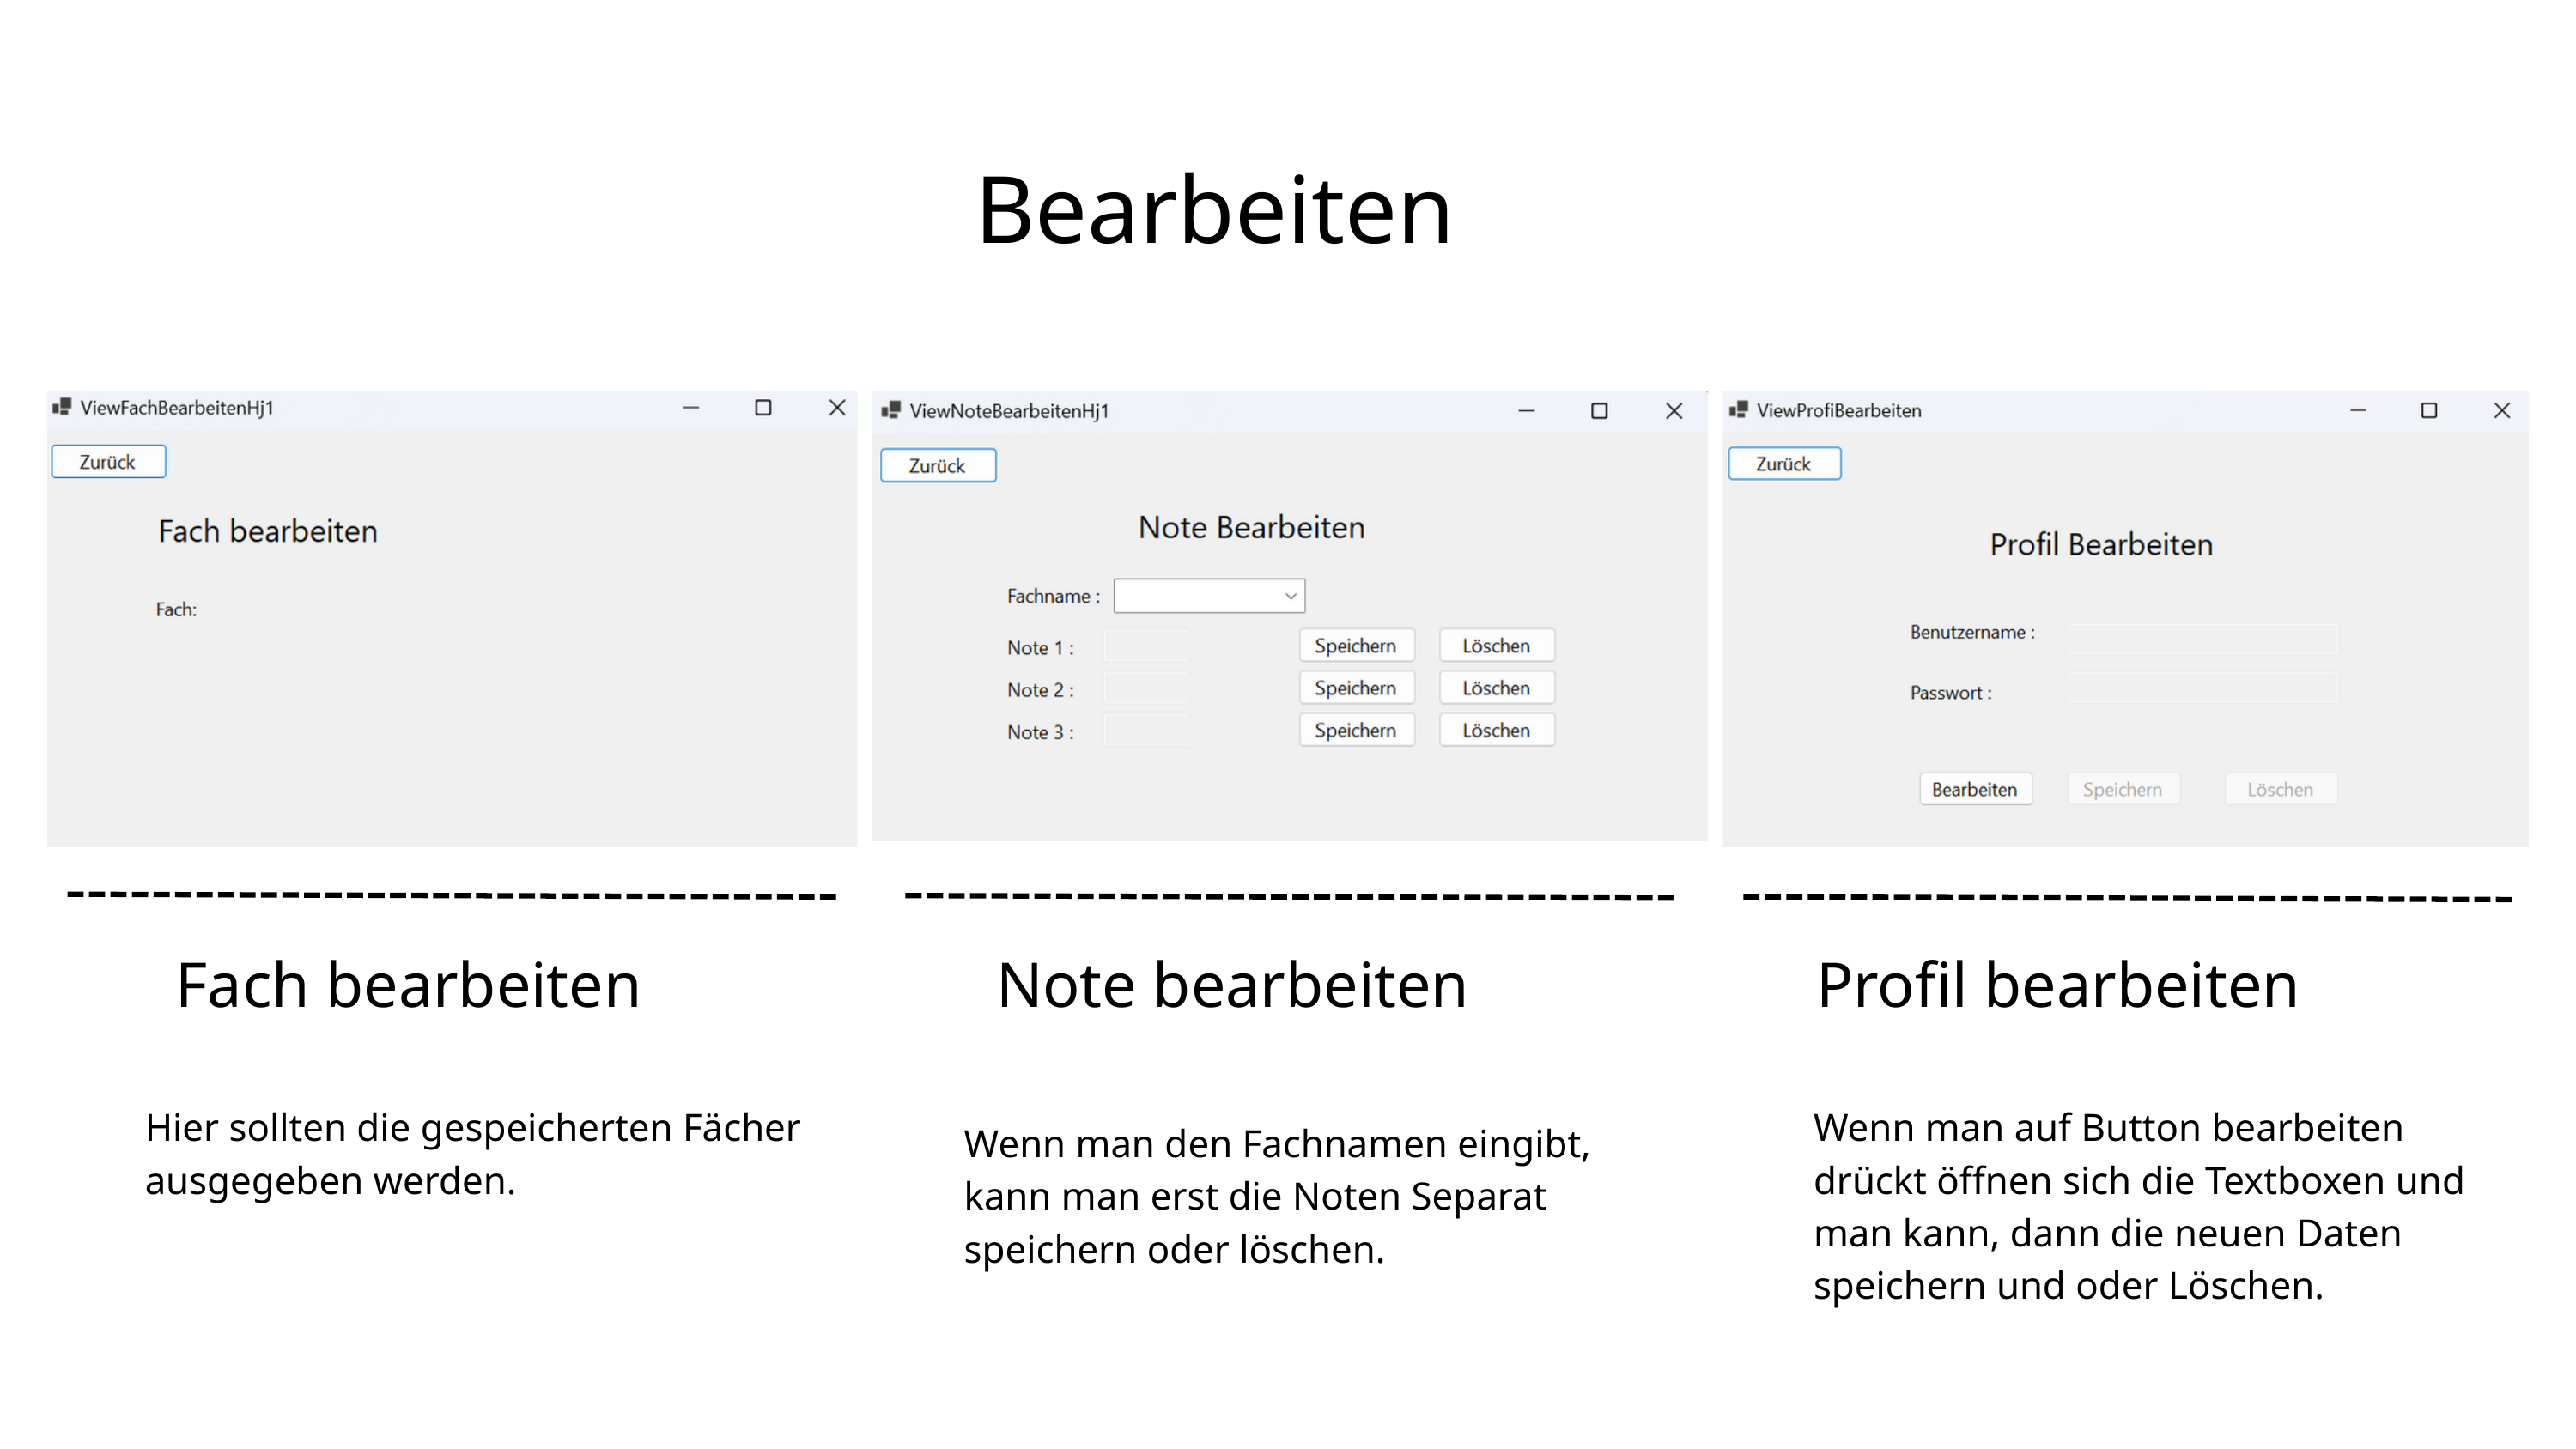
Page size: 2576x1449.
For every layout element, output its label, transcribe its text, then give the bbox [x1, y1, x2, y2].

text_box Wenn man auf Button bearbeiten drückt öffnen sich die Textboxen und man kann, dann die neuen Daten speichern und oder Löschen. [1814, 1096, 2526, 1307]
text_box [46, 391, 858, 847]
text_box Wenn man den Fachnamen eingibt, kann man erst die Noten Separat speichern oder löschen. [963, 1113, 1610, 1270]
text_box Note bearbeiten [995, 939, 1642, 1020]
text_box Bearbeiten [962, 131, 1468, 262]
text_box Profil bearbeiten [1816, 939, 2463, 1020]
text_box Fach bearbeiten [175, 939, 822, 1020]
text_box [1722, 391, 2530, 847]
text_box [872, 391, 1709, 841]
text_box Hier sollten die gespeicherten Fächer ausgegeben werden. [144, 1096, 854, 1202]
